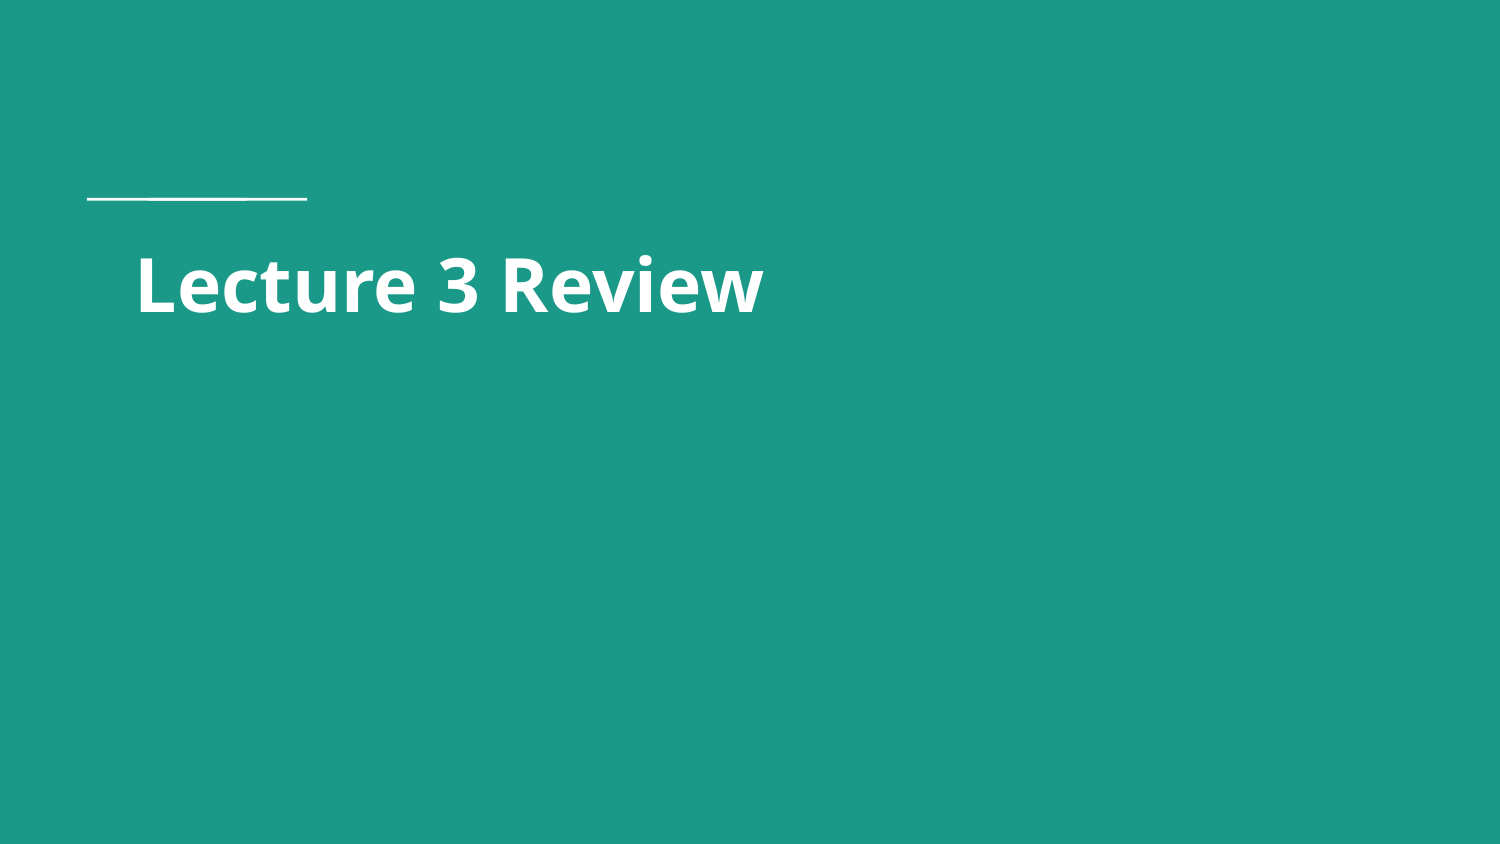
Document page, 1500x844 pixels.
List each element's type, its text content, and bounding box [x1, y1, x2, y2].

title Lecture 3 Review [119, 216, 1381, 466]
